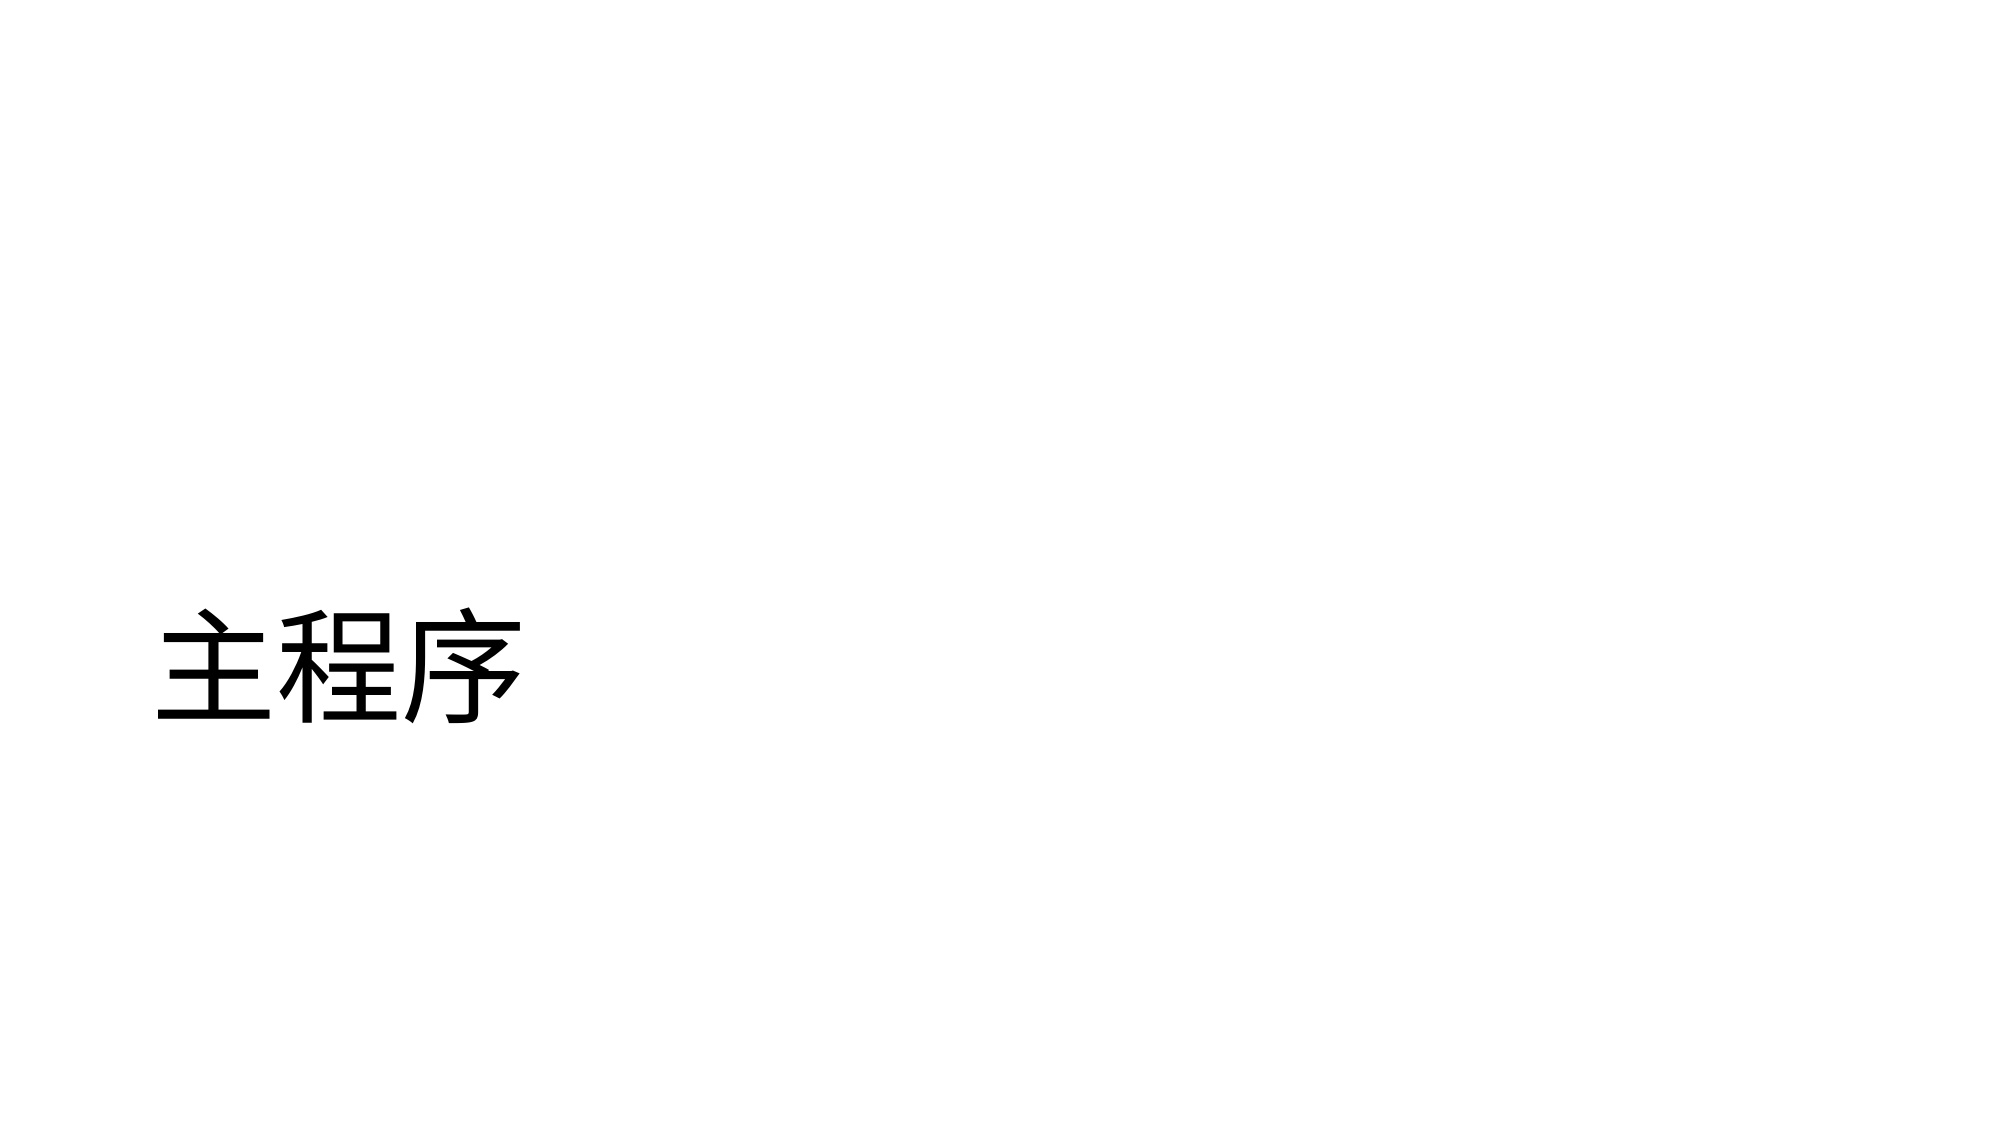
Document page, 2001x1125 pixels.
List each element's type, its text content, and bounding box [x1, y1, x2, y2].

title 主程序 [136, 280, 1862, 749]
